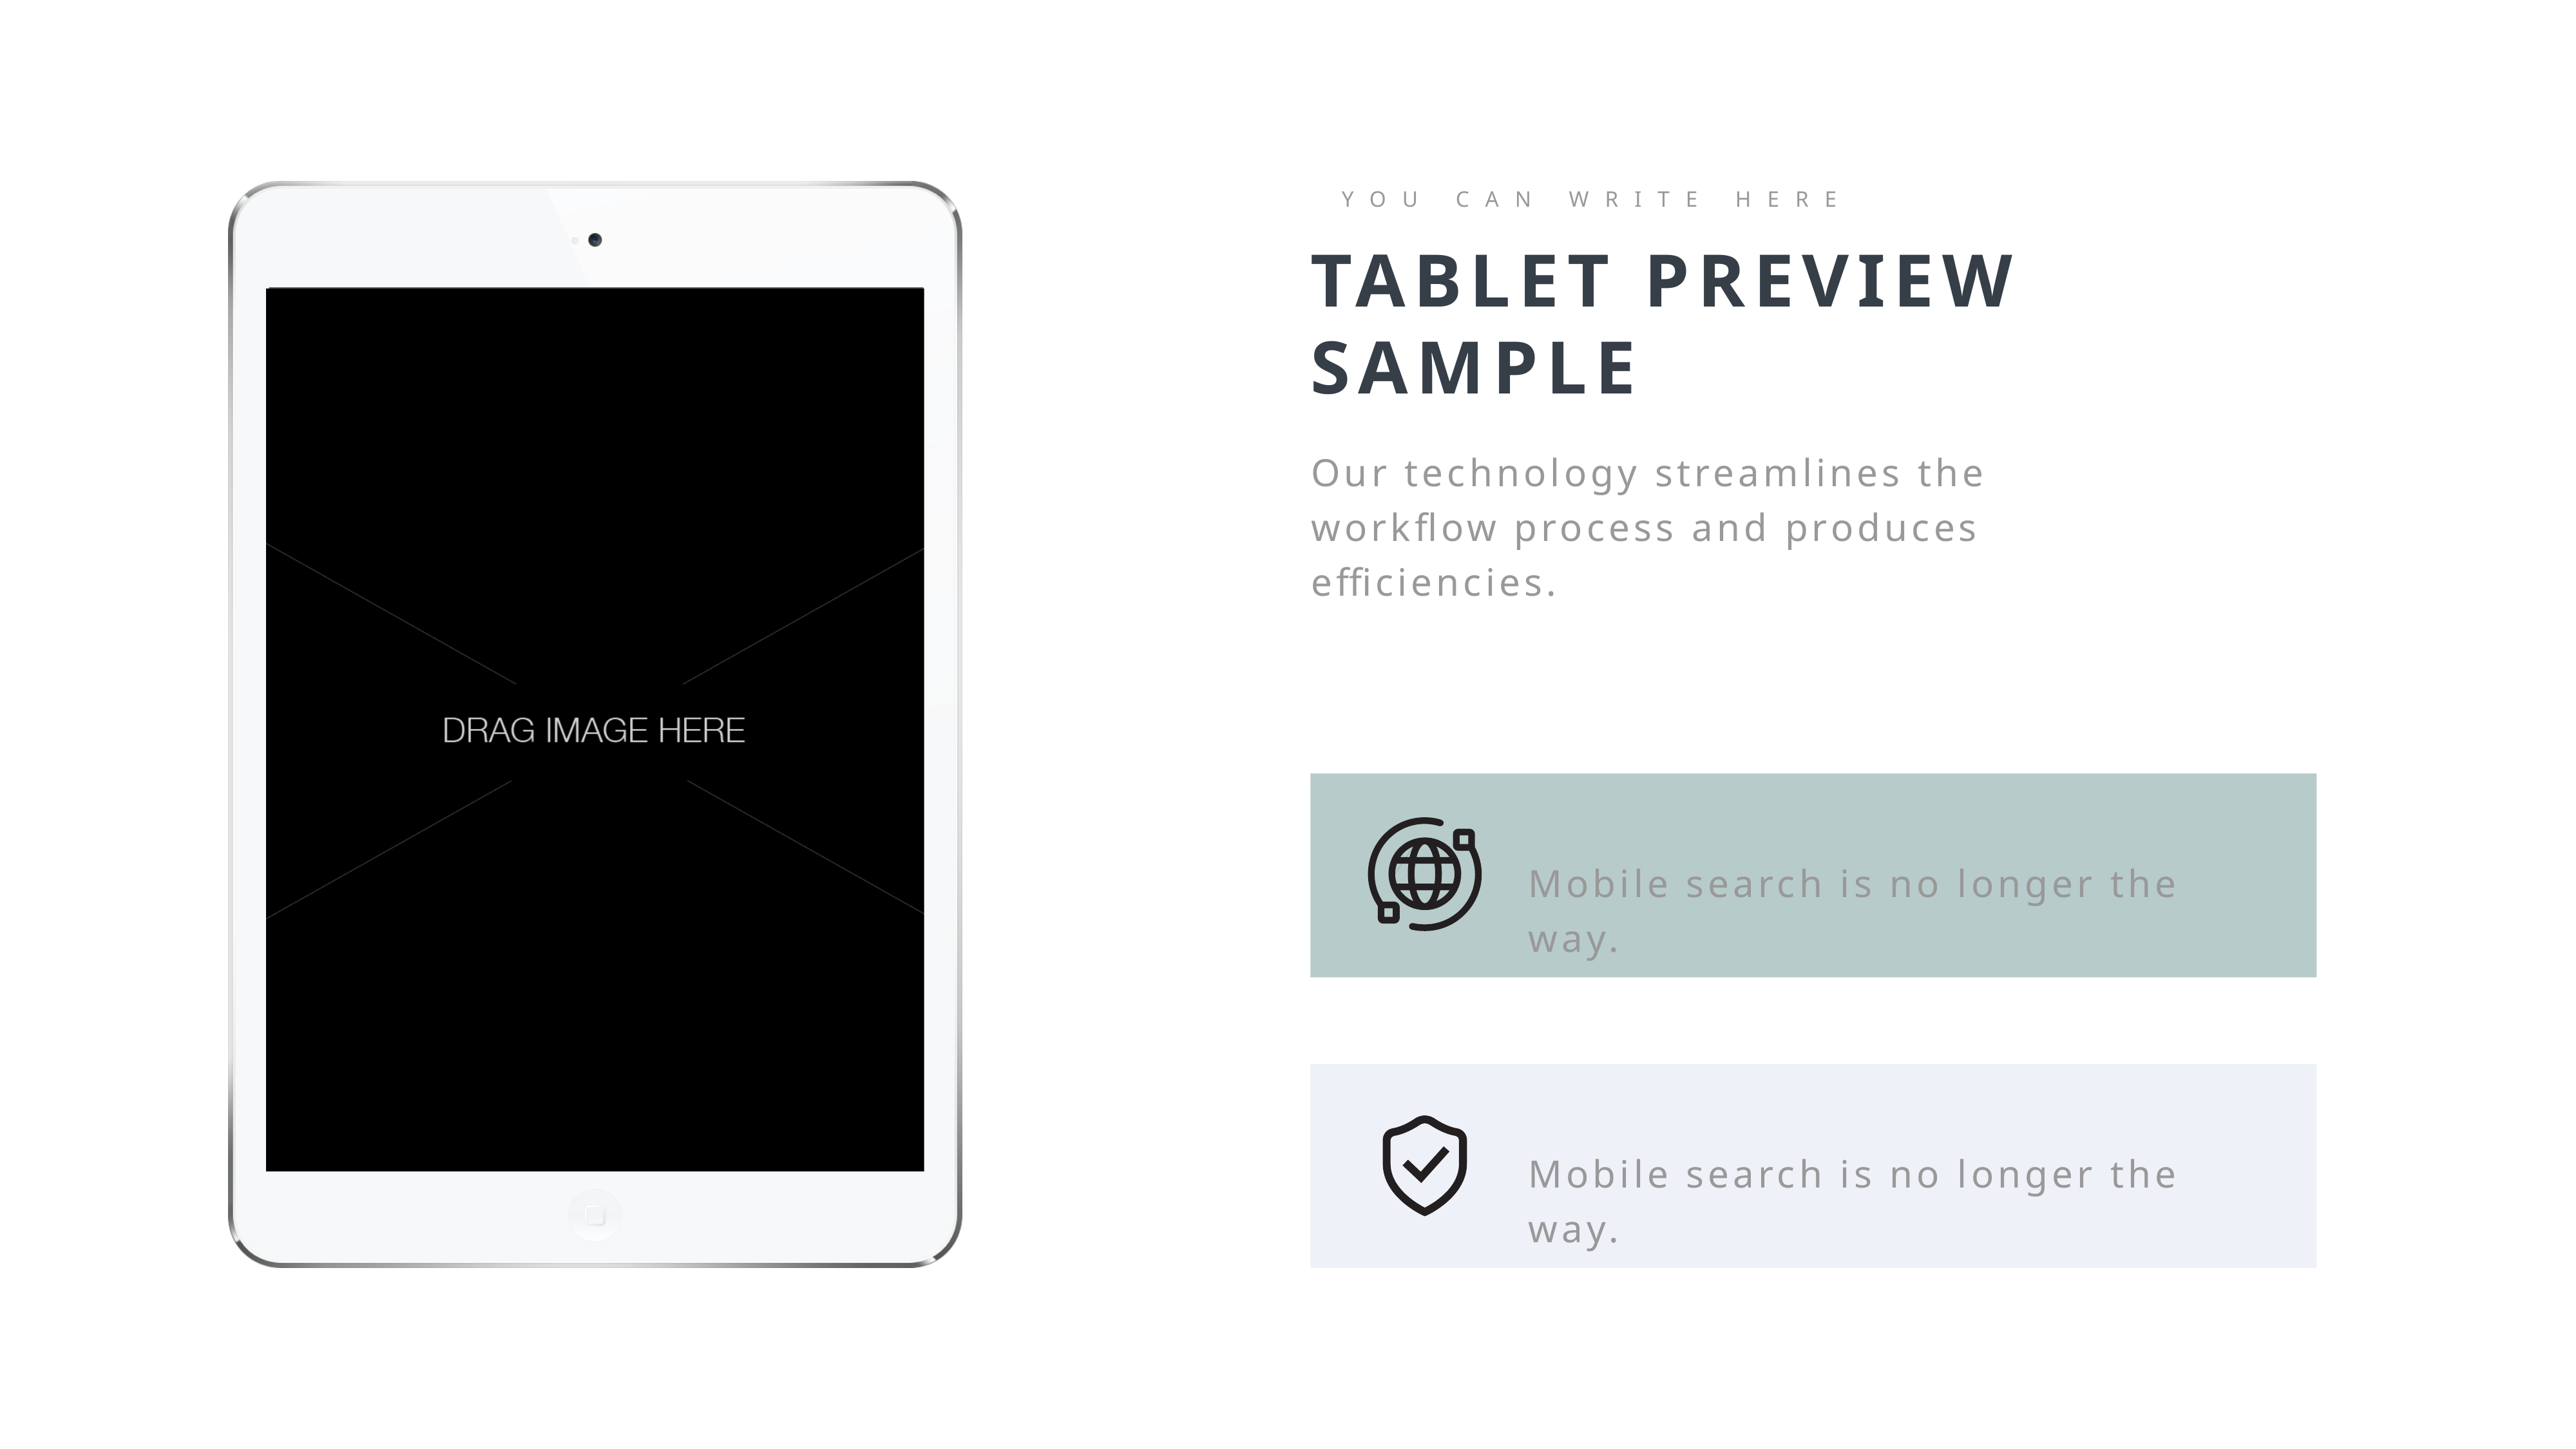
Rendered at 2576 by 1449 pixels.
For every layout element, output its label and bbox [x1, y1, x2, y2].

text_box [228, 181, 962, 1268]
text_box [1310, 773, 2317, 1268]
picture [265, 285, 926, 1175]
text_box [1288, 181, 2206, 556]
